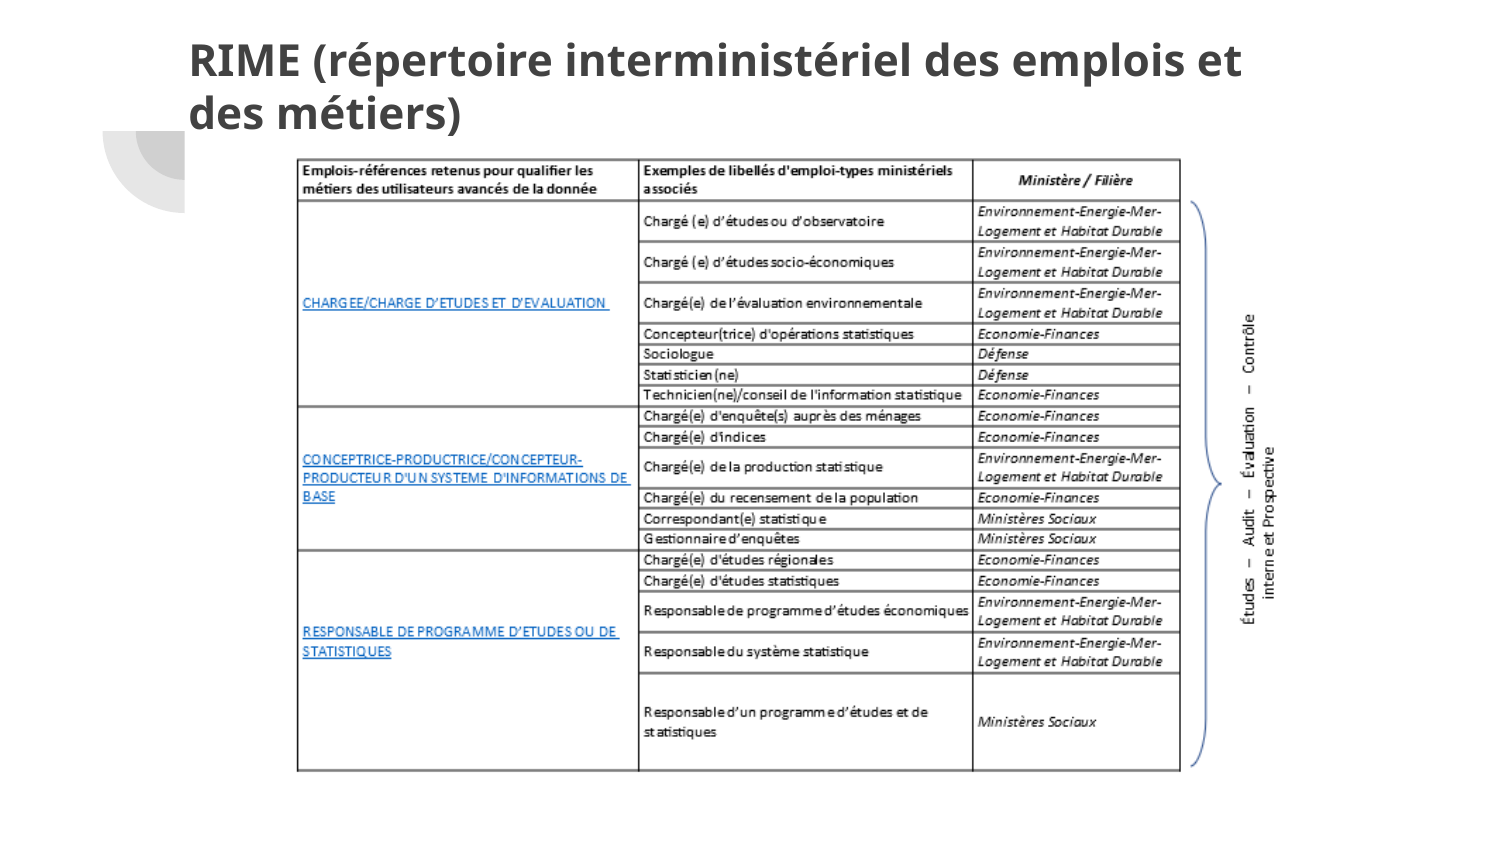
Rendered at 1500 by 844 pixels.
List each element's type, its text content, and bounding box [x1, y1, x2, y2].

title RIME (répertoire interministériel des emplois et des métiers) [173, 17, 1327, 144]
picture [275, 143, 1313, 844]
